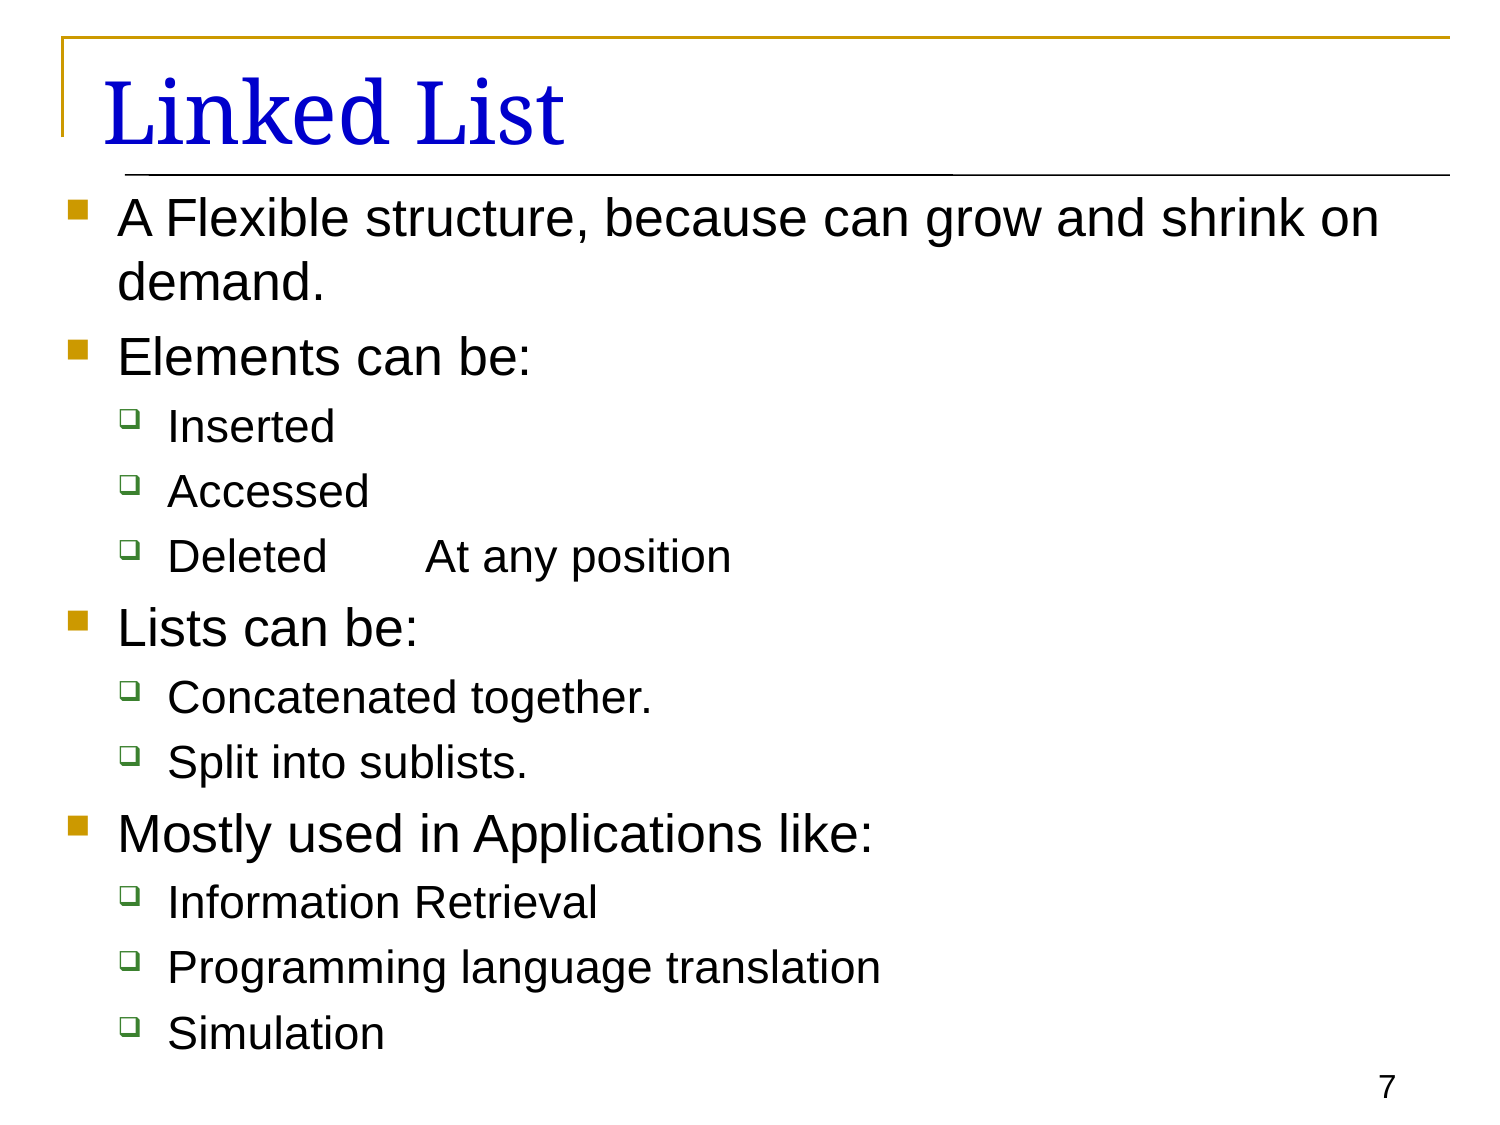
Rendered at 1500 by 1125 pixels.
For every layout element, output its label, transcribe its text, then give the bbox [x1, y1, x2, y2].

list A Flexible structure, because can grow and shrink on demand. Elements can be: Inserted Accessed Deleted At any position Lists can be: Concatenated together. Split into sublists. Mostly used in Applications like: Information Retrieval Programming language translation Simulation [49, 174, 1451, 1076]
title Linked List [87, 49, 1451, 163]
